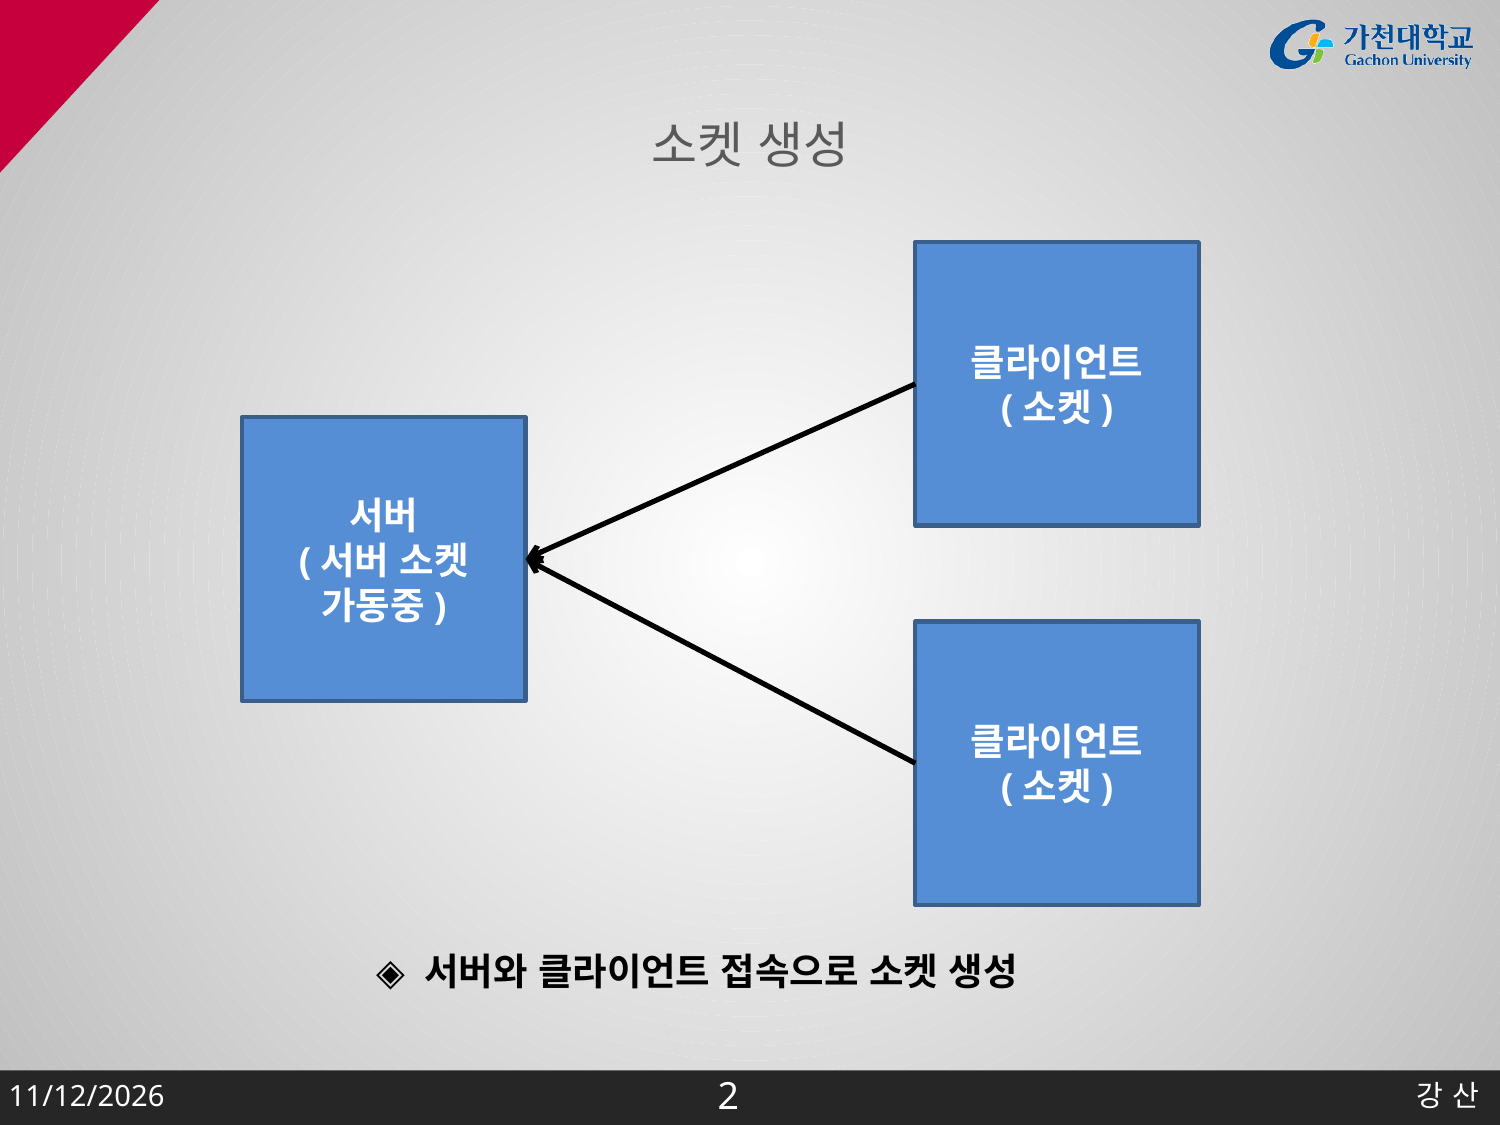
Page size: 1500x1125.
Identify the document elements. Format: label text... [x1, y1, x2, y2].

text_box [525, 383, 916, 558]
text_box 서버 (서버 소켓 가동중) [240, 415, 520, 703]
picture [1244, 0, 1495, 90]
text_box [525, 558, 916, 764]
footer 강 산 [1019, 1069, 1495, 1125]
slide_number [0, 1069, 344, 1125]
text_box 클라이언트 (소켓) [913, 240, 1201, 528]
text_box 클라이언트 (소켓) [913, 619, 1201, 907]
title 소켓 생성 [75, 101, 1425, 185]
text_box ◈ 서버와 클라이언트 접속으로 소켓 생성 [313, 940, 1081, 1001]
